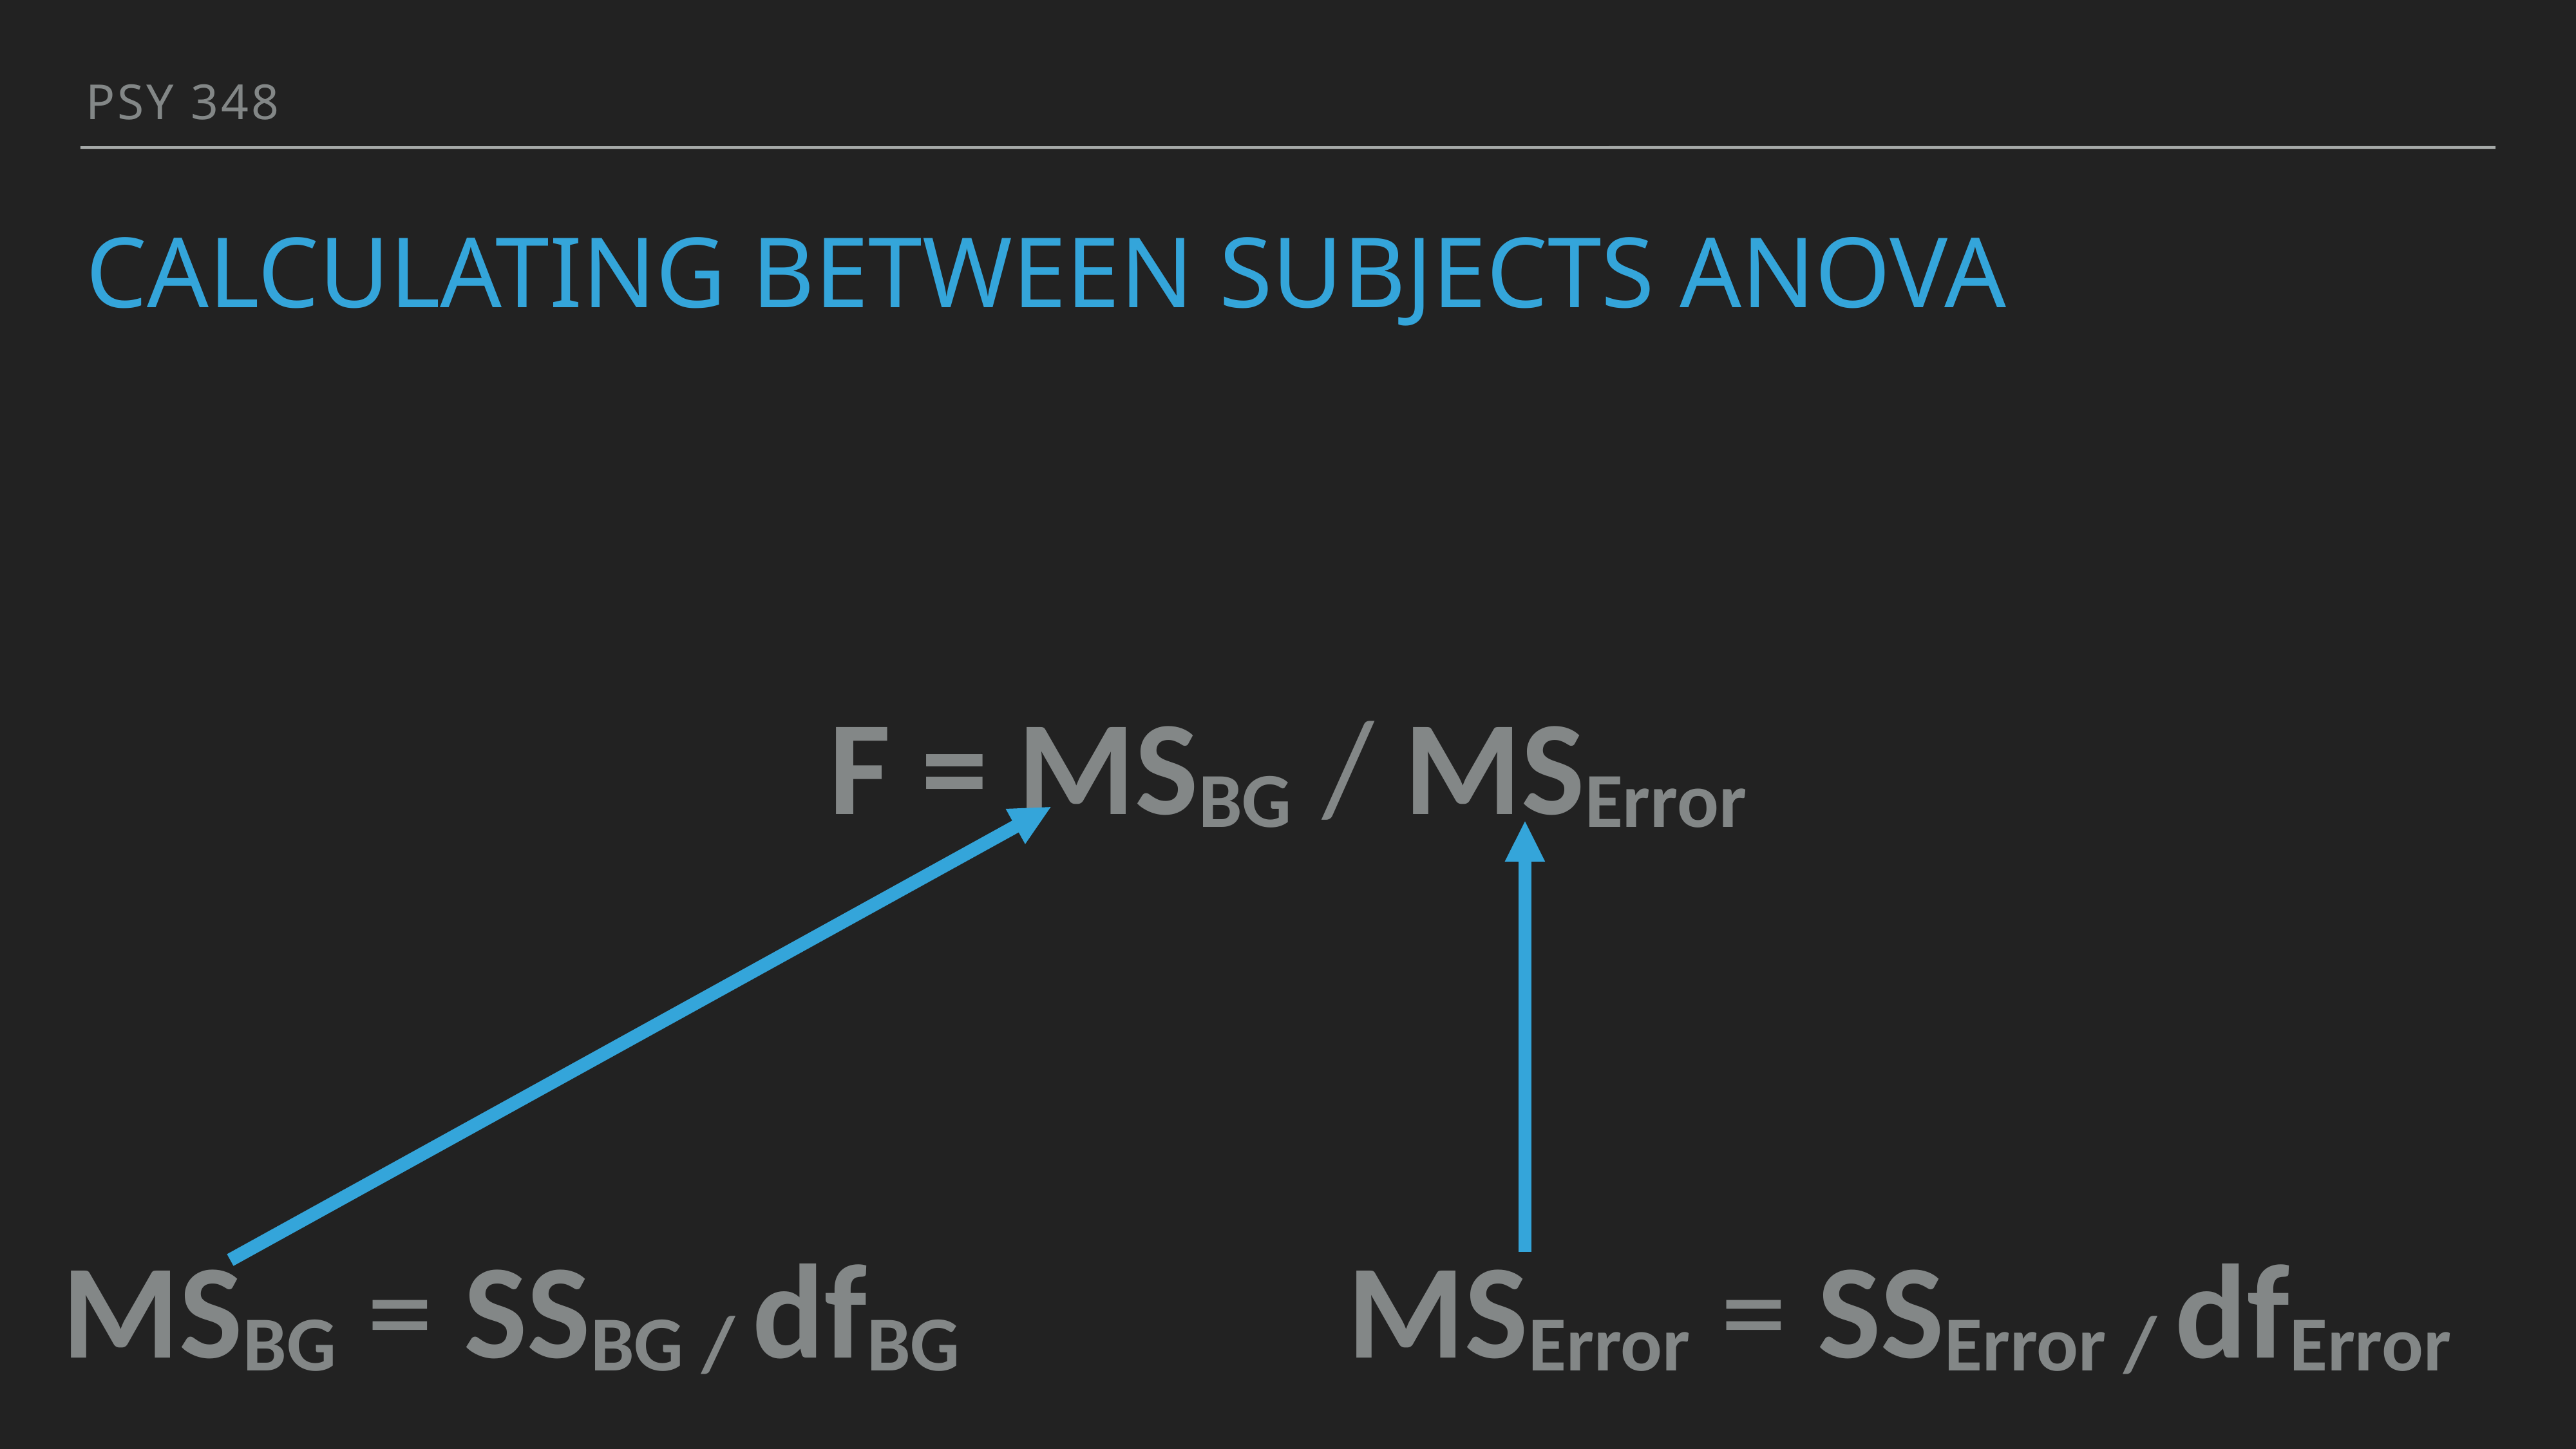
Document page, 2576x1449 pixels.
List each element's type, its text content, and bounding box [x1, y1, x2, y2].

text_box MSError = SSError / dfError [692, 1218, 2576, 1449]
list PSY 348 [80, 66, 2295, 135]
text_box [230, 807, 1051, 1260]
list F = MSBG / MSError [80, 674, 2496, 1218]
title Calculating Between subjects anova [80, 227, 2496, 336]
text_box MSBG = SSBG / dfBG [0, 1218, 692, 1449]
text_box [1520, 821, 1530, 1252]
